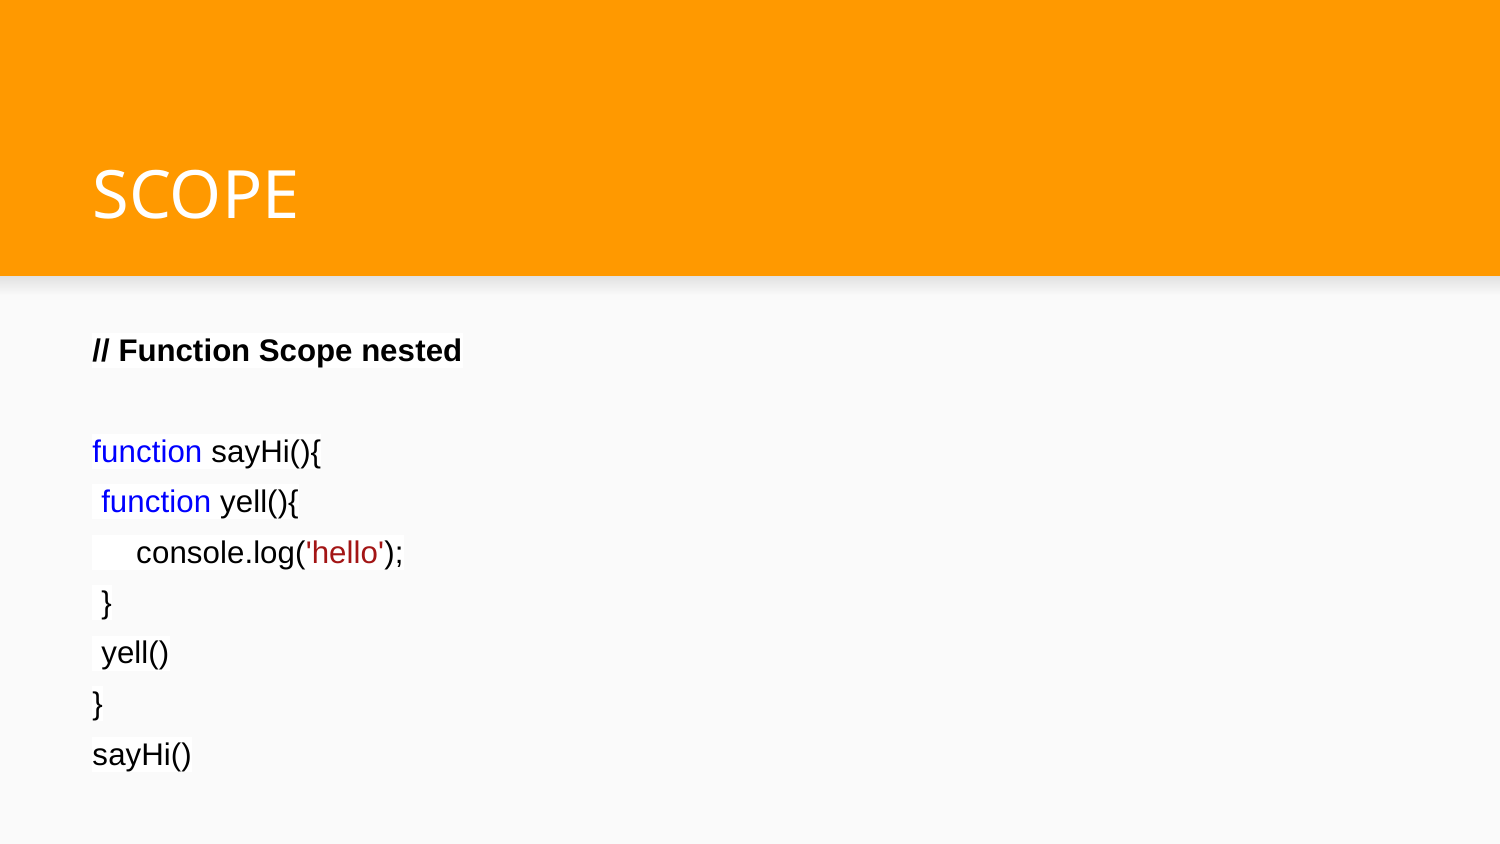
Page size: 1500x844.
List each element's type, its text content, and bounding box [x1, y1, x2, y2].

title SCOPE [77, 121, 1427, 248]
list // Function Scope nested function sayHi(){ function yell(){ console.log('hello'); } yell() } sayHi() [77, 314, 1427, 760]
